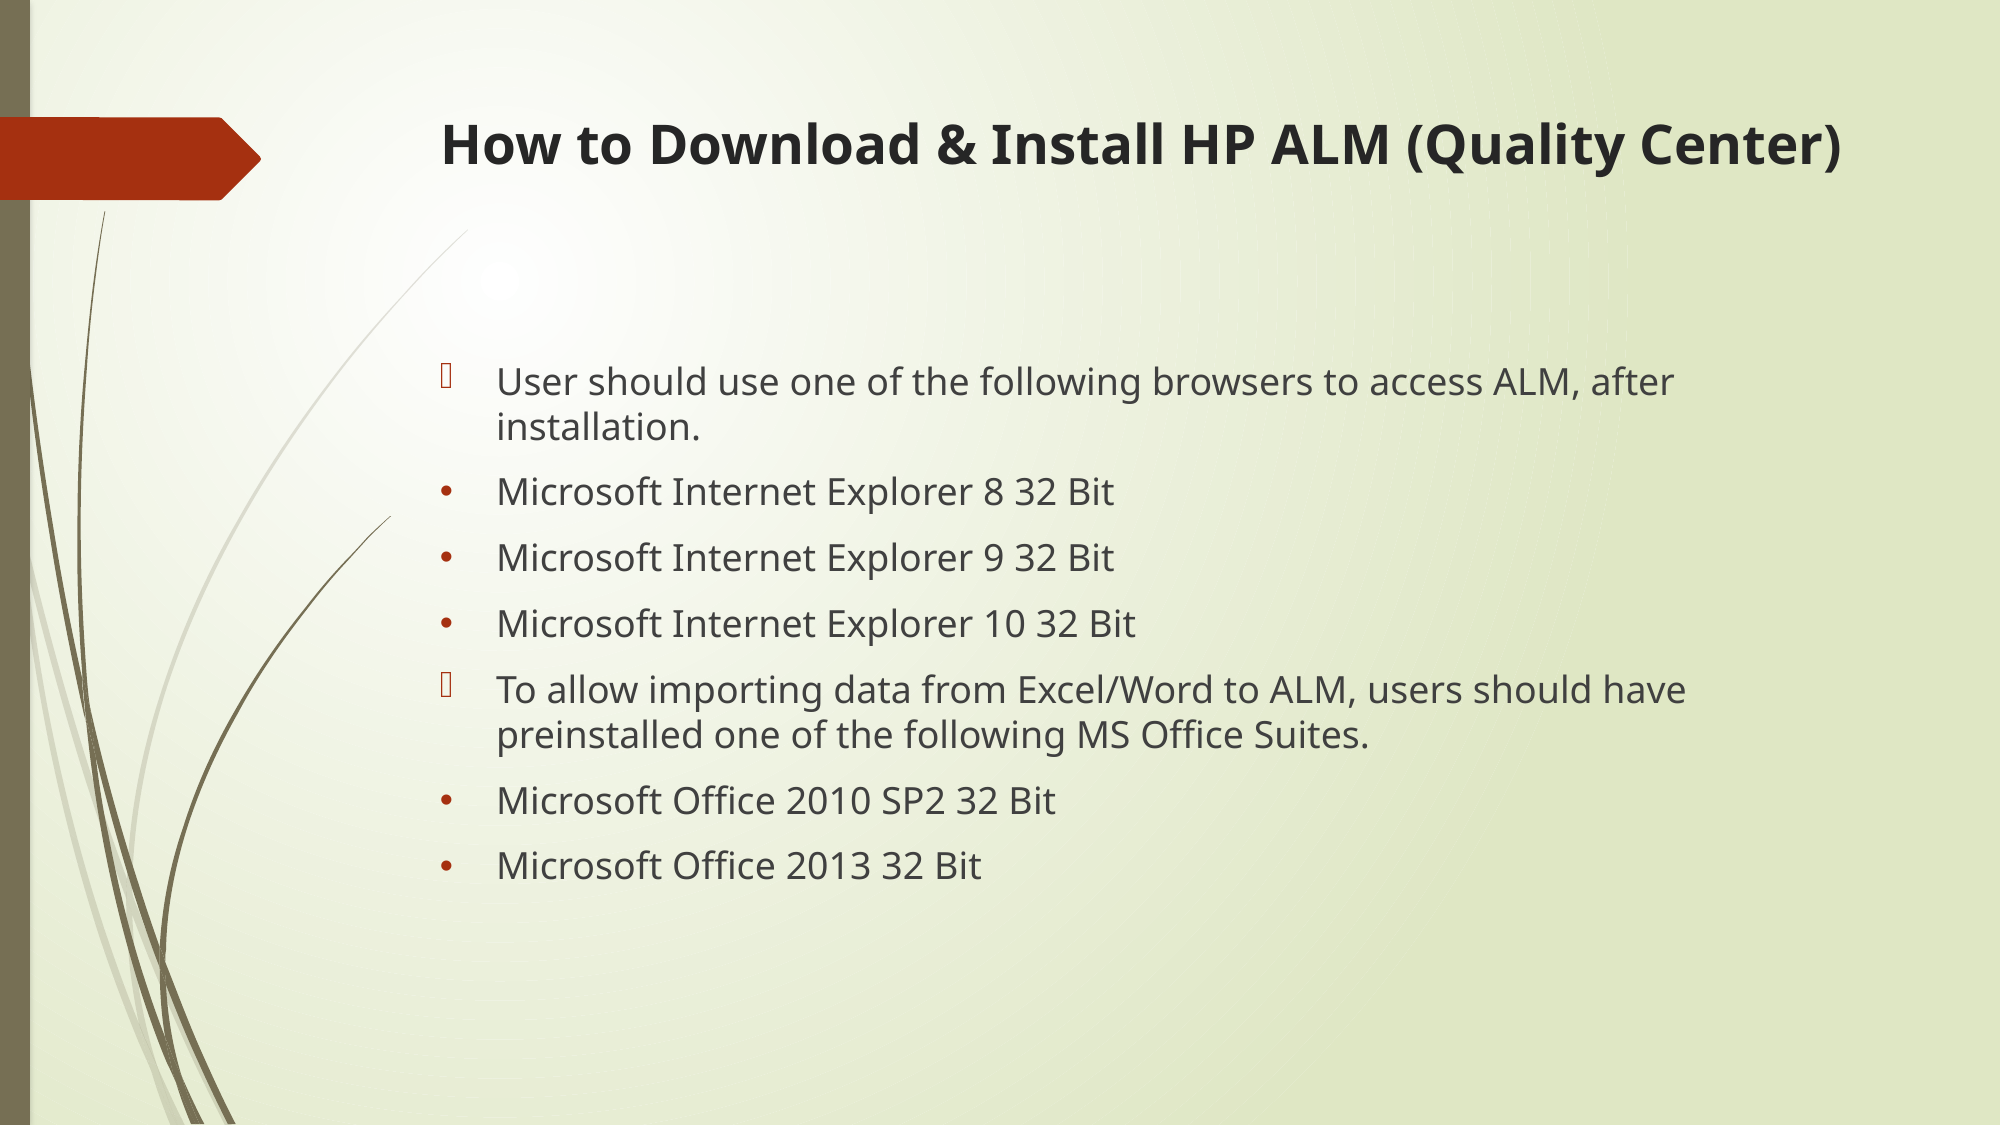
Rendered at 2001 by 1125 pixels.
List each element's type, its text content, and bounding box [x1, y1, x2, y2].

list User should use one of the following browsers to access ALM, after installation. Microsoft Internet Explorer 8 32 Bit Microsoft Internet Explorer 9 32 Bit Microsoft Internet Explorer 10 32 Bit To allow importing data from Excel/Word to ALM, users should have preinstalled one of the following MS Office Suites. Microsoft Office 2010 SP2 32 Bit Microsoft Office 2013 32 Bit [424, 350, 1888, 970]
title How to Download & Install HP ALM (Quality Center) [425, 102, 1888, 313]
